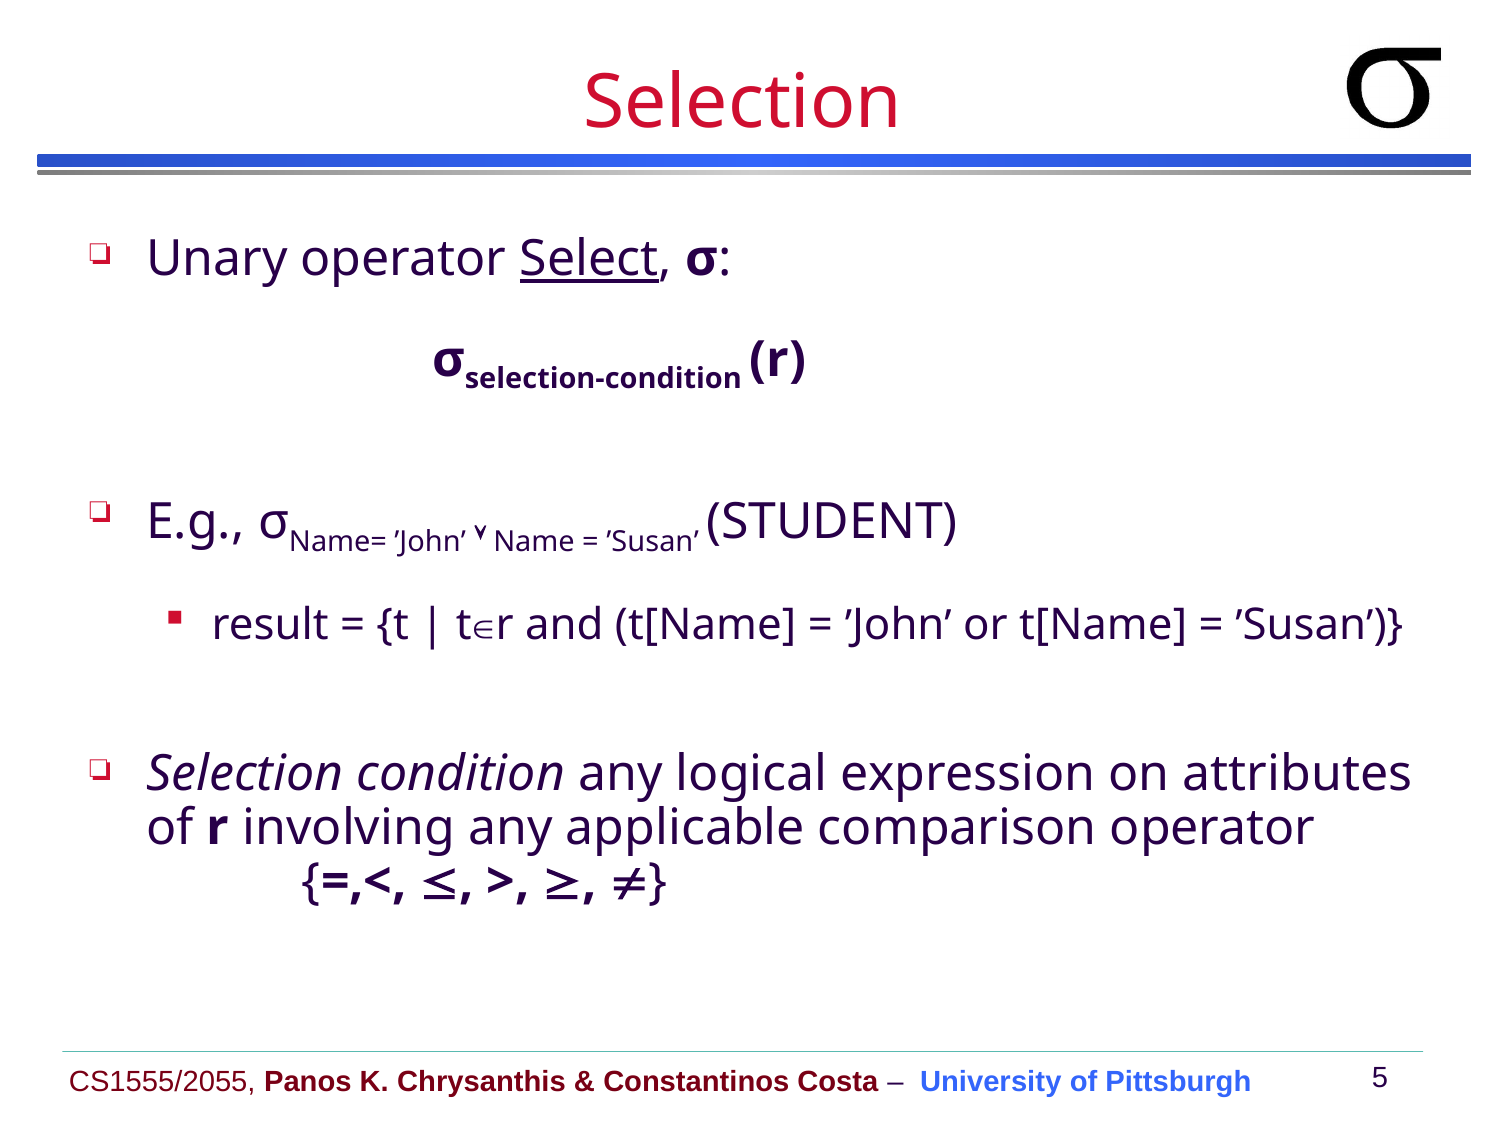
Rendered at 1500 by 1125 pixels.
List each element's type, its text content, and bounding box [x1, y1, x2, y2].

picture [1340, 34, 1451, 139]
title Selection [0, 62, 1486, 150]
table_cell 6 [1090, 154, 1094, 166]
table_cell 6 [497, 154, 502, 166]
table_cell 4 [952, 154, 956, 166]
table_cell 4 [407, 154, 412, 166]
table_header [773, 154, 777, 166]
list Unary operator Select, σ: σselection-condition (r) E.g., σName= ’John’  Name = ’Susan’ (STUDENT) result = {t | tr and (t[Name] = ’John’ or t[Name] = ’Susan’)} Selection condition any logical expression on attributes of r involving any applicable comparison operator {=,<, , >, , } [75, 224, 1450, 1063]
